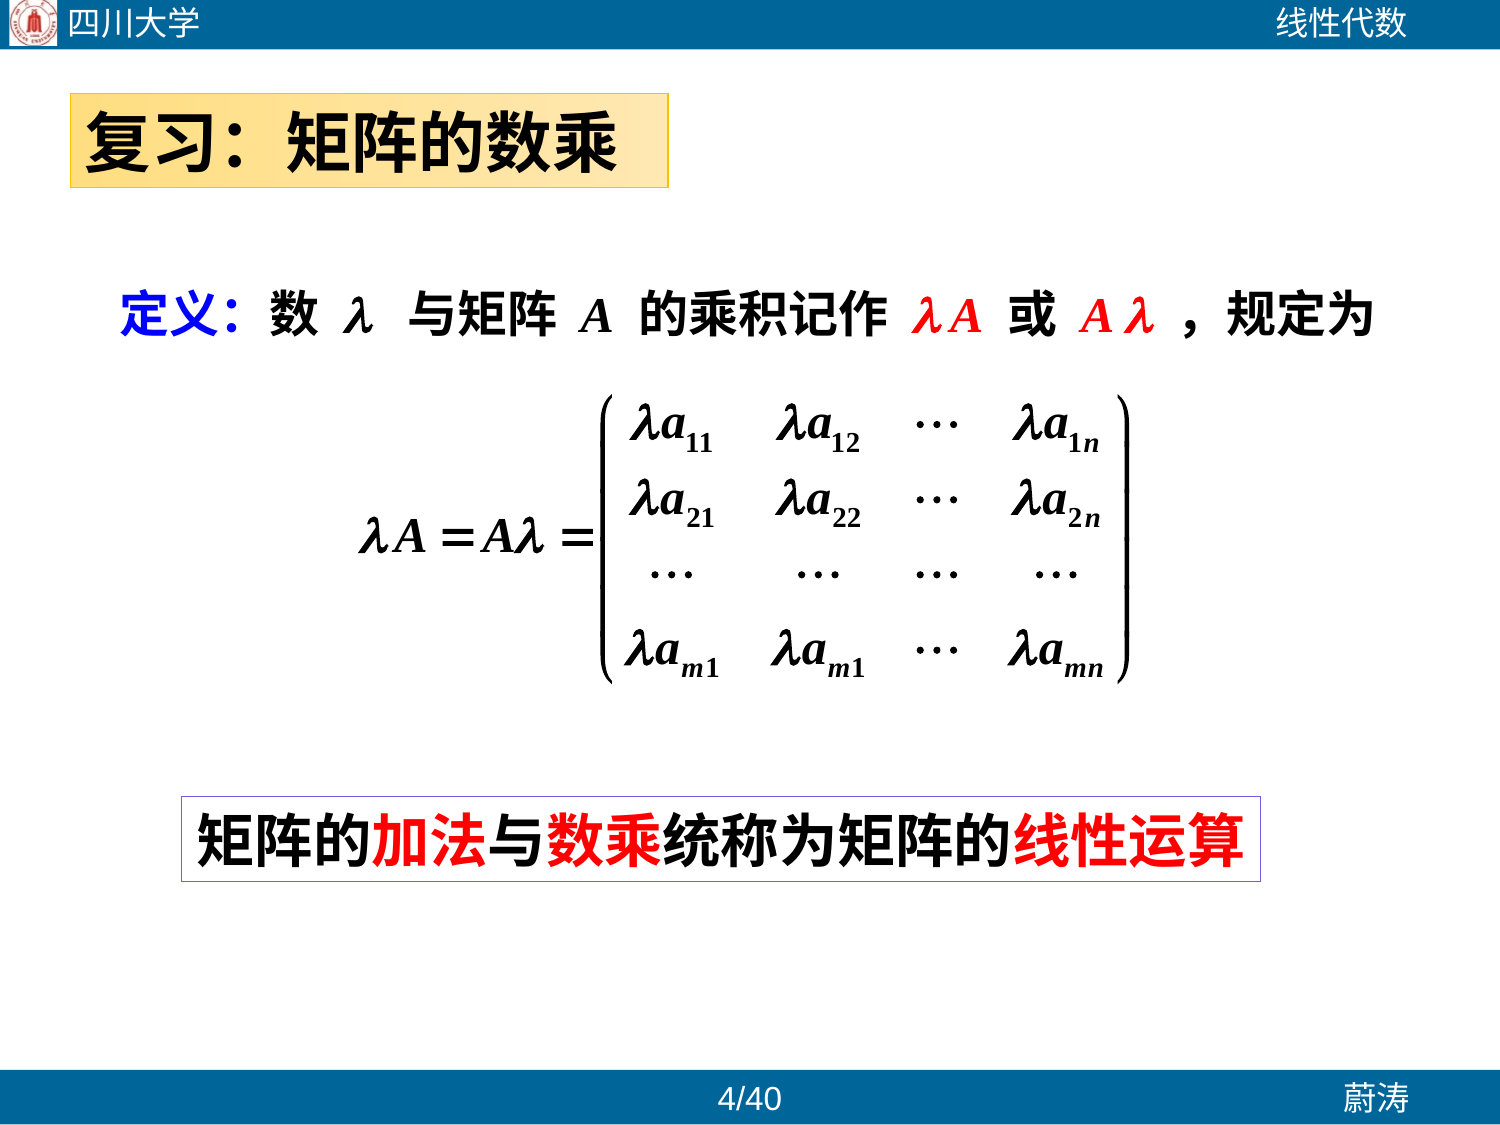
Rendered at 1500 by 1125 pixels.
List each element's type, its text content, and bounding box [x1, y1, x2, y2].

picture [10, 0, 57, 45]
text_box 定义：数 l 与矩阵 A 的乘积记作 l A 或 A l ，规定为 [104, 256, 1402, 350]
text_box 复习：矩阵的数乘 [70, 93, 668, 188]
text_box 矩阵的加法与数乘统称为矩阵的线性运算 [181, 796, 1261, 882]
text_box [351, 385, 1145, 695]
slide_number 3/40 [675, 1069, 825, 1125]
